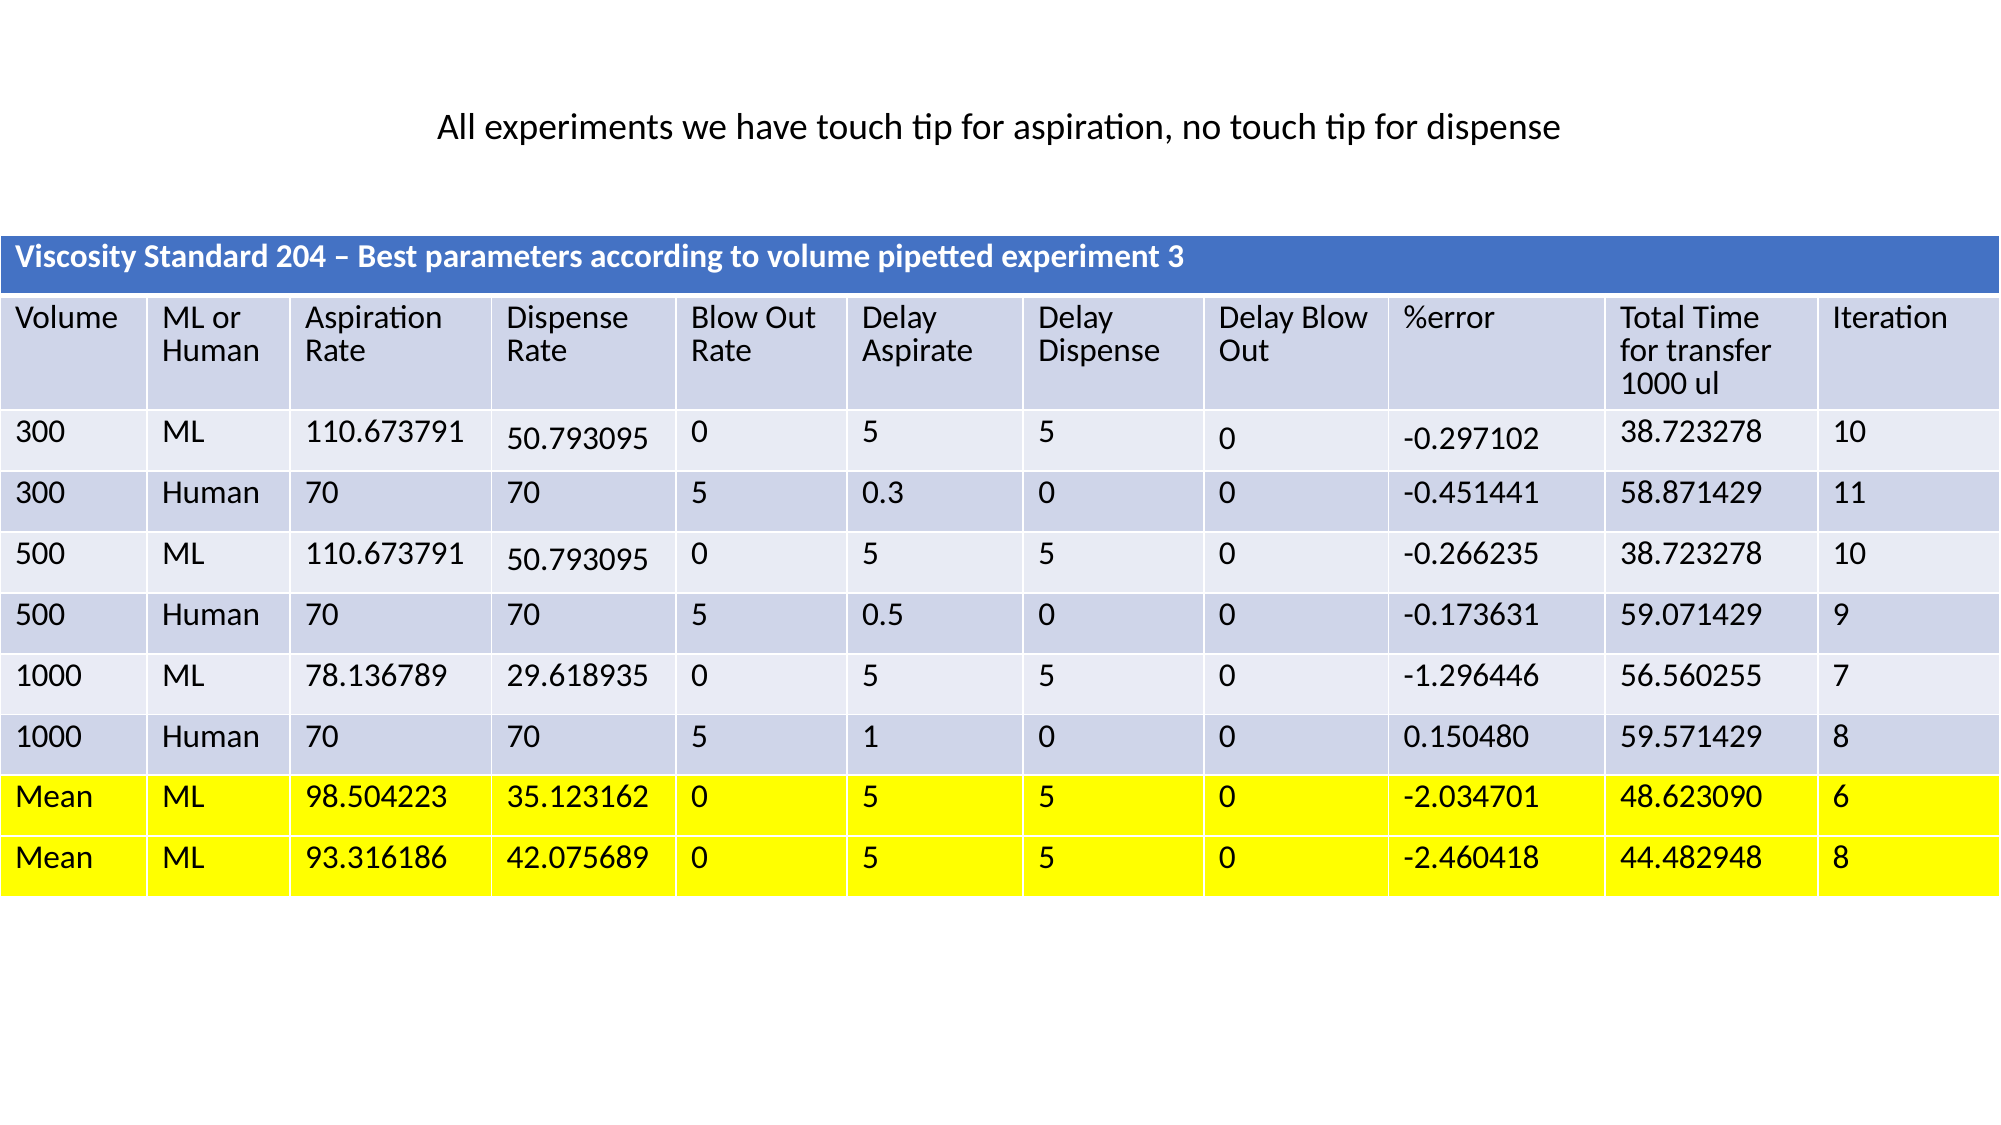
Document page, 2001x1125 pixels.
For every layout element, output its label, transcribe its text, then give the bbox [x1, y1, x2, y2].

table_cell 8 [1819, 837, 1999, 896]
table_cell 70 [492, 472, 675, 531]
table_cell Volume [1, 298, 146, 409]
table_cell 0 [1205, 533, 1388, 592]
table_cell Aspiration Rate [291, 298, 491, 409]
table_cell 5 [677, 472, 846, 531]
table_cell 0.150480 [1389, 715, 1604, 774]
table_cell -0.297102 [1389, 411, 1604, 470]
table_cell 300 [1, 411, 146, 470]
table_cell 110.673791 [291, 411, 491, 470]
table_cell 5 [848, 533, 1022, 592]
table_cell -1.296446 [1389, 655, 1604, 714]
table_cell 11 [1819, 472, 1999, 531]
table_cell Delay Aspirate [848, 298, 1022, 409]
table_cell 0 [1024, 715, 1203, 774]
table_cell 8 [1819, 715, 1999, 774]
table_cell 50.793095 [492, 411, 675, 470]
table_cell 98.504223 [291, 776, 491, 835]
table_cell 0.5 [848, 594, 1022, 653]
table_cell Iteration [1819, 298, 1999, 409]
table_cell Delay Dispense [1024, 298, 1203, 409]
table_cell 5 [1024, 837, 1203, 896]
text_box All experiments we have touch tip for aspiration, no touch tip for dispense [292, 94, 1707, 155]
table_cell 59.071429 [1606, 594, 1817, 653]
table_cell 5 [1024, 776, 1203, 835]
table_cell 59.571429 [1606, 715, 1817, 774]
table_cell -0.451441 [1389, 472, 1604, 531]
table_cell 0 [677, 655, 846, 714]
table_cell 0 [677, 411, 846, 470]
table_cell ML [148, 411, 289, 470]
table_cell -2.460418 [1389, 837, 1604, 896]
table_cell 5 [848, 655, 1022, 714]
table_cell 0 [1024, 594, 1203, 653]
table_cell 0 [1205, 776, 1388, 835]
table_cell 6 [1819, 776, 1999, 835]
table_cell 38.723278 [1606, 411, 1817, 470]
table_cell Total Time for transfer 1000 ul [1606, 298, 1817, 409]
table_cell 7 [1819, 655, 1999, 714]
table_cell -2.034701 [1389, 776, 1604, 835]
table_cell 0 [1205, 411, 1388, 470]
table_cell 5 [1024, 655, 1203, 714]
table_cell 0 [677, 837, 846, 896]
table_cell 9 [1819, 594, 1999, 653]
table_cell 0 [677, 533, 846, 592]
table_cell 38.723278 [1606, 533, 1817, 592]
table_cell 5 [1024, 533, 1203, 592]
table_cell -0.173631 [1389, 594, 1604, 653]
table_cell Human [148, 594, 289, 653]
table_cell ML [148, 837, 289, 896]
table_cell 10 [1819, 411, 1999, 470]
table_cell 44.482948 [1606, 837, 1817, 896]
table_cell 5 [677, 715, 846, 774]
table_cell 0 [1205, 472, 1388, 531]
table_cell 5 [848, 776, 1022, 835]
table_cell 70 [492, 594, 675, 653]
table_cell Mean [1, 837, 146, 896]
table_cell 0 [1024, 472, 1203, 531]
table_cell 48.623090 [1606, 776, 1817, 835]
table_cell 0 [677, 776, 846, 835]
table_cell 0.3 [848, 472, 1022, 531]
table_cell 10 [1819, 533, 1999, 592]
table_cell ML or Human [148, 298, 289, 409]
table_cell Delay Blow Out [1205, 298, 1388, 409]
table_cell Human [148, 472, 289, 531]
table_cell 70 [291, 594, 491, 653]
table_cell 58.871429 [1606, 472, 1817, 531]
table_cell 70 [492, 715, 675, 774]
table_cell 1000 [1, 655, 146, 714]
table_cell -0.266235 [1389, 533, 1604, 592]
table_cell ML [148, 655, 289, 714]
table_cell 1 [848, 715, 1022, 774]
table_cell 29.618935 [492, 655, 675, 714]
table_cell Human [148, 715, 289, 774]
table_cell 35.123162 [492, 776, 675, 835]
table_cell 42.075689 [492, 837, 675, 896]
table_cell ML [148, 776, 289, 835]
table_cell 5 [848, 837, 1022, 896]
table_cell 50.793095 [492, 533, 675, 592]
table_cell 0 [1205, 655, 1388, 714]
table_cell 5 [677, 594, 846, 653]
table_cell ML [148, 533, 289, 592]
table_cell 93.316186 [291, 837, 491, 896]
table_cell Blow Out Rate [677, 298, 846, 409]
table_header Viscosity Standard 204 – Best parameters according to volume pipetted experiment 3 [1, 236, 1999, 293]
table_cell %error [1389, 298, 1604, 409]
table_cell 500 [1, 594, 146, 653]
table_cell Dispense Rate [492, 298, 675, 409]
table_cell 70 [291, 472, 491, 531]
table_cell 0 [1205, 715, 1388, 774]
table_cell 300 [1, 472, 146, 531]
table_cell Mean [1, 776, 146, 835]
table_cell 1000 [1, 715, 146, 774]
table_cell 5 [1024, 411, 1203, 470]
table_cell 5 [848, 411, 1022, 470]
table_cell 0 [1205, 837, 1388, 896]
table_cell 70 [291, 715, 491, 774]
table_cell 110.673791 [291, 533, 491, 592]
table_cell 0 [1205, 594, 1388, 653]
table_cell 56.560255 [1606, 655, 1817, 714]
table_cell 500 [1, 533, 146, 592]
table_cell 78.136789 [291, 655, 491, 714]
